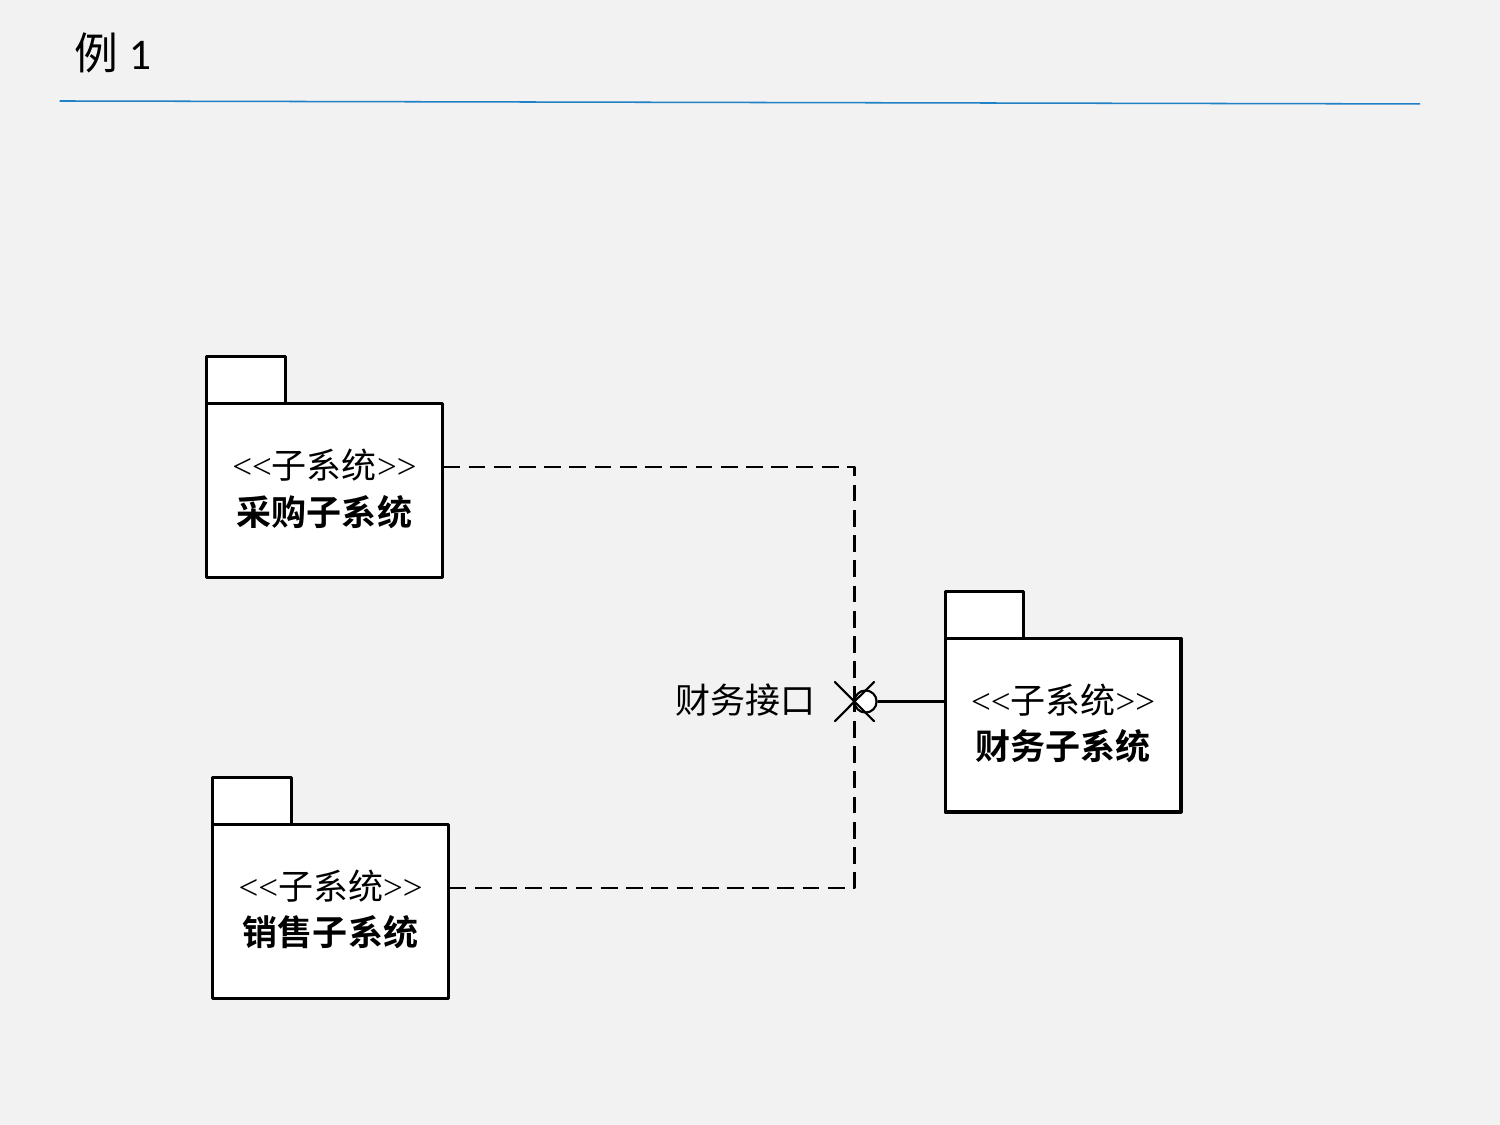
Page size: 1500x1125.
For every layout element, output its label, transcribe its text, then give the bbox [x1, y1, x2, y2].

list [199, 349, 1188, 1005]
title 例1 [59, 12, 1354, 93]
